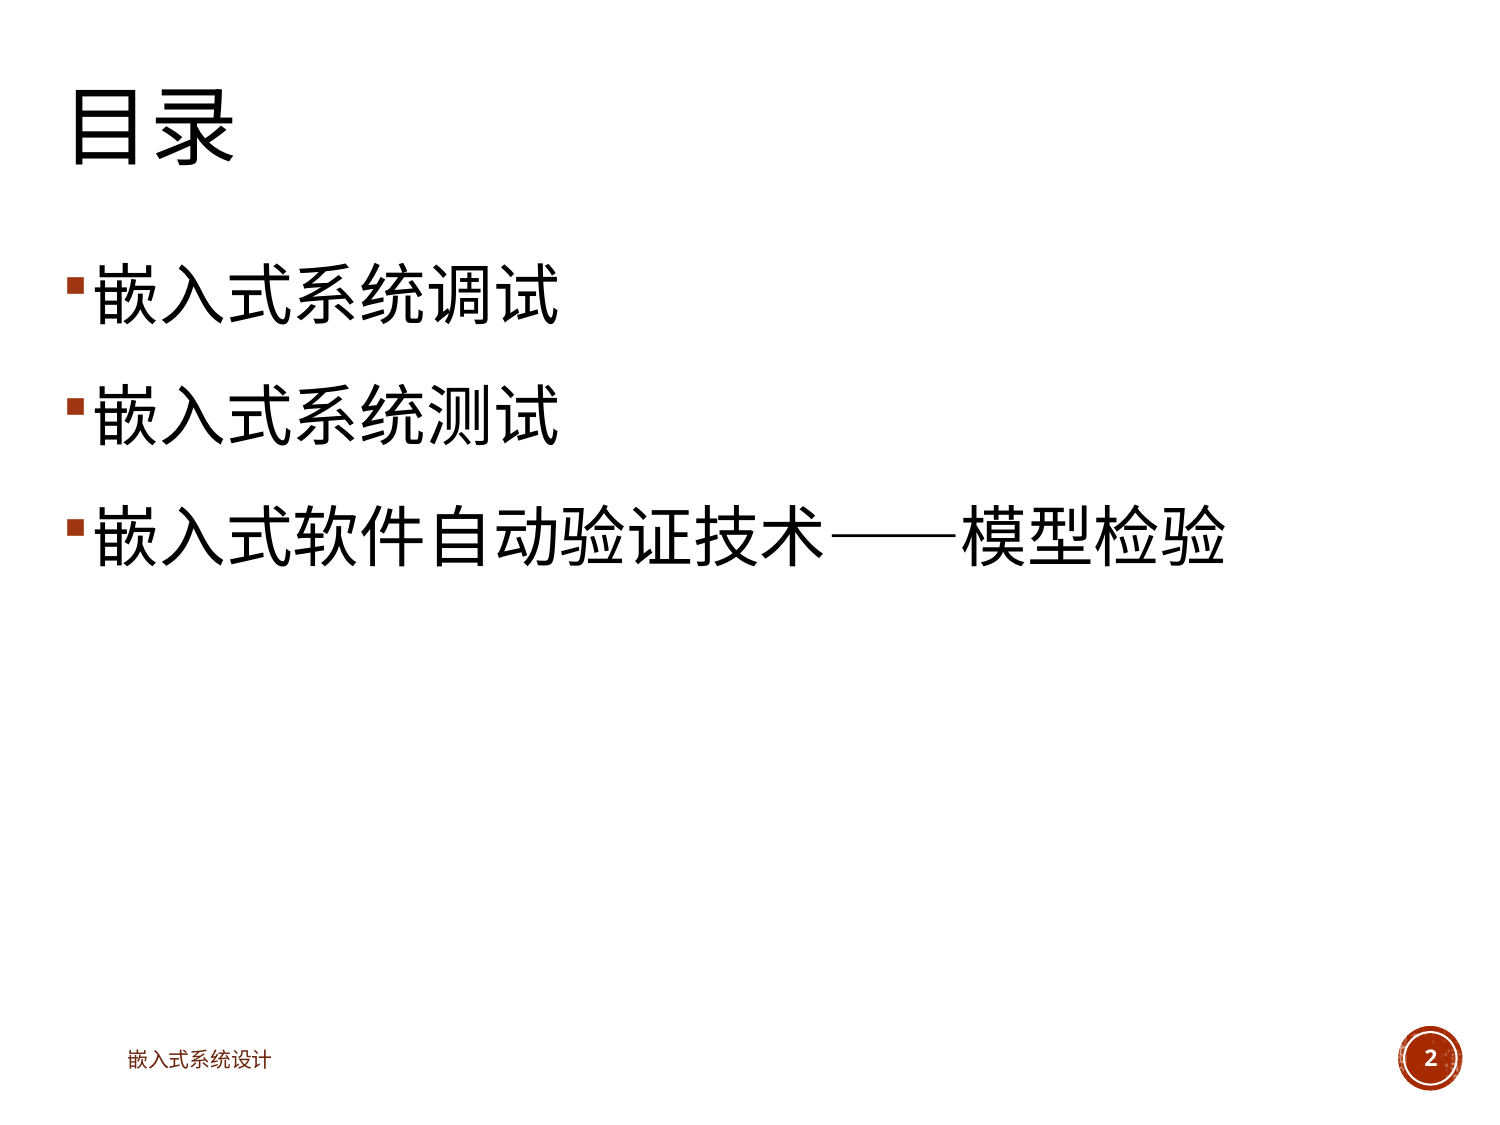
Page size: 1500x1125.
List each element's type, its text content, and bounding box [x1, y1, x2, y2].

list 嵌入式系统调试 嵌入式系统测试 嵌入式软件自动验证技术——模型检验 [47, 228, 1471, 1013]
title 目录 [47, 46, 1471, 215]
slide_number 2 [1391, 1028, 1471, 1089]
footer 嵌入式系统设计 [112, 1028, 891, 1089]
